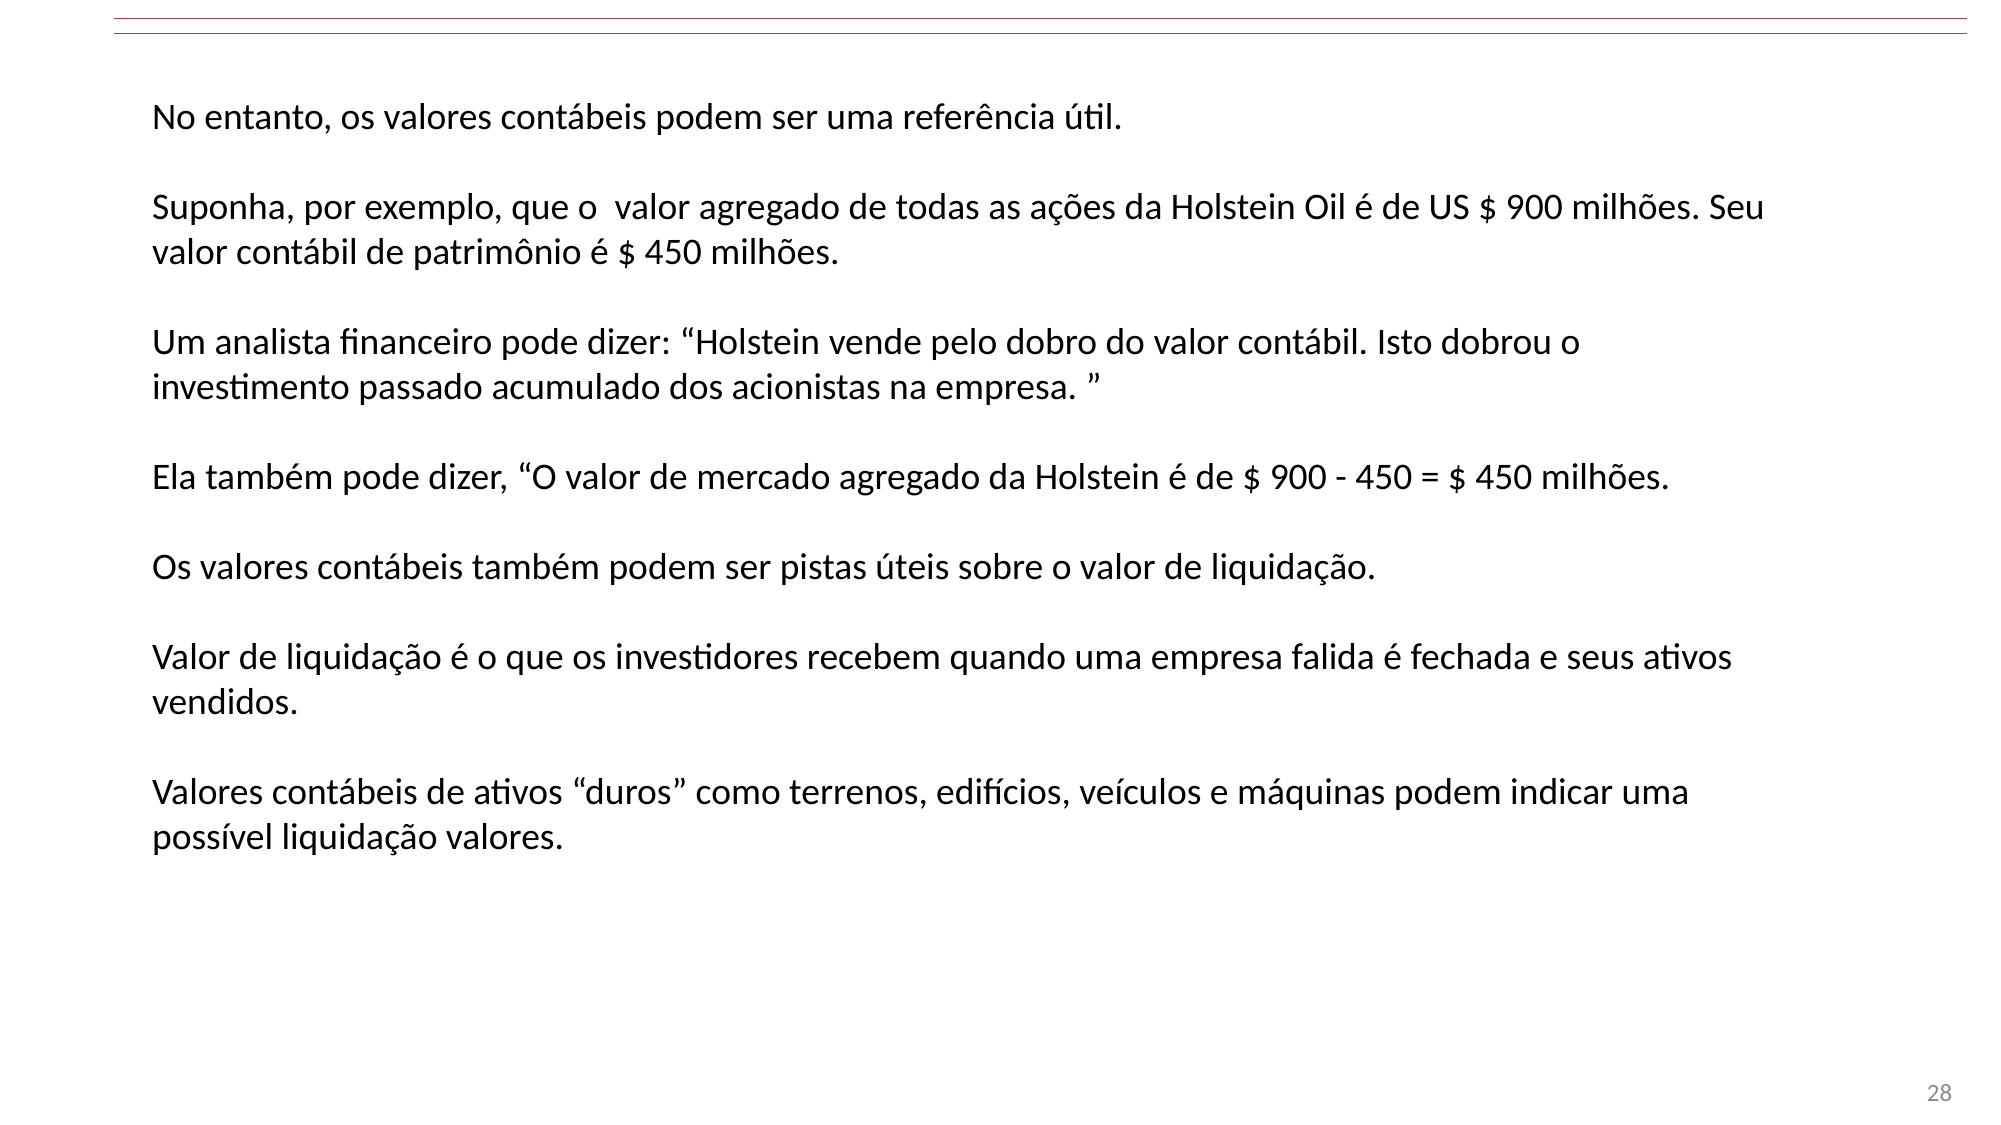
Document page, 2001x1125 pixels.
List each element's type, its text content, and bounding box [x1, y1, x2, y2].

text_box No entanto, os valores contábeis podem ser uma referência útil. Suponha, por exemplo, que o valor agregado de todas as ações da Holstein Oil é de US $ 900 milhões. Seu valor contábil de patrimônio é $ 450 milhões. Um analista financeiro pode dizer: “Holstein vende pelo dobro do valor contábil. Isto dobrou o investimento passado acumulado dos acionistas na empresa. ” Ela também pode dizer, “O valor de mercado agregado da Holstein é de $ 900 - 450 = $ 450 milhões. Os valores contábeis também podem ser pistas úteis sobre o valor de liquidação. Valor de liquidação é o que os investidores recebem quando uma empresa falida é fechada e seus ativos vendidos. Valores contábeis de ativos “duros” como terrenos, edifícios, veículos e máquinas podem indicar uma possível liquidação valores. [137, 84, 1789, 910]
slide_number 28 [1894, 1061, 1968, 1121]
